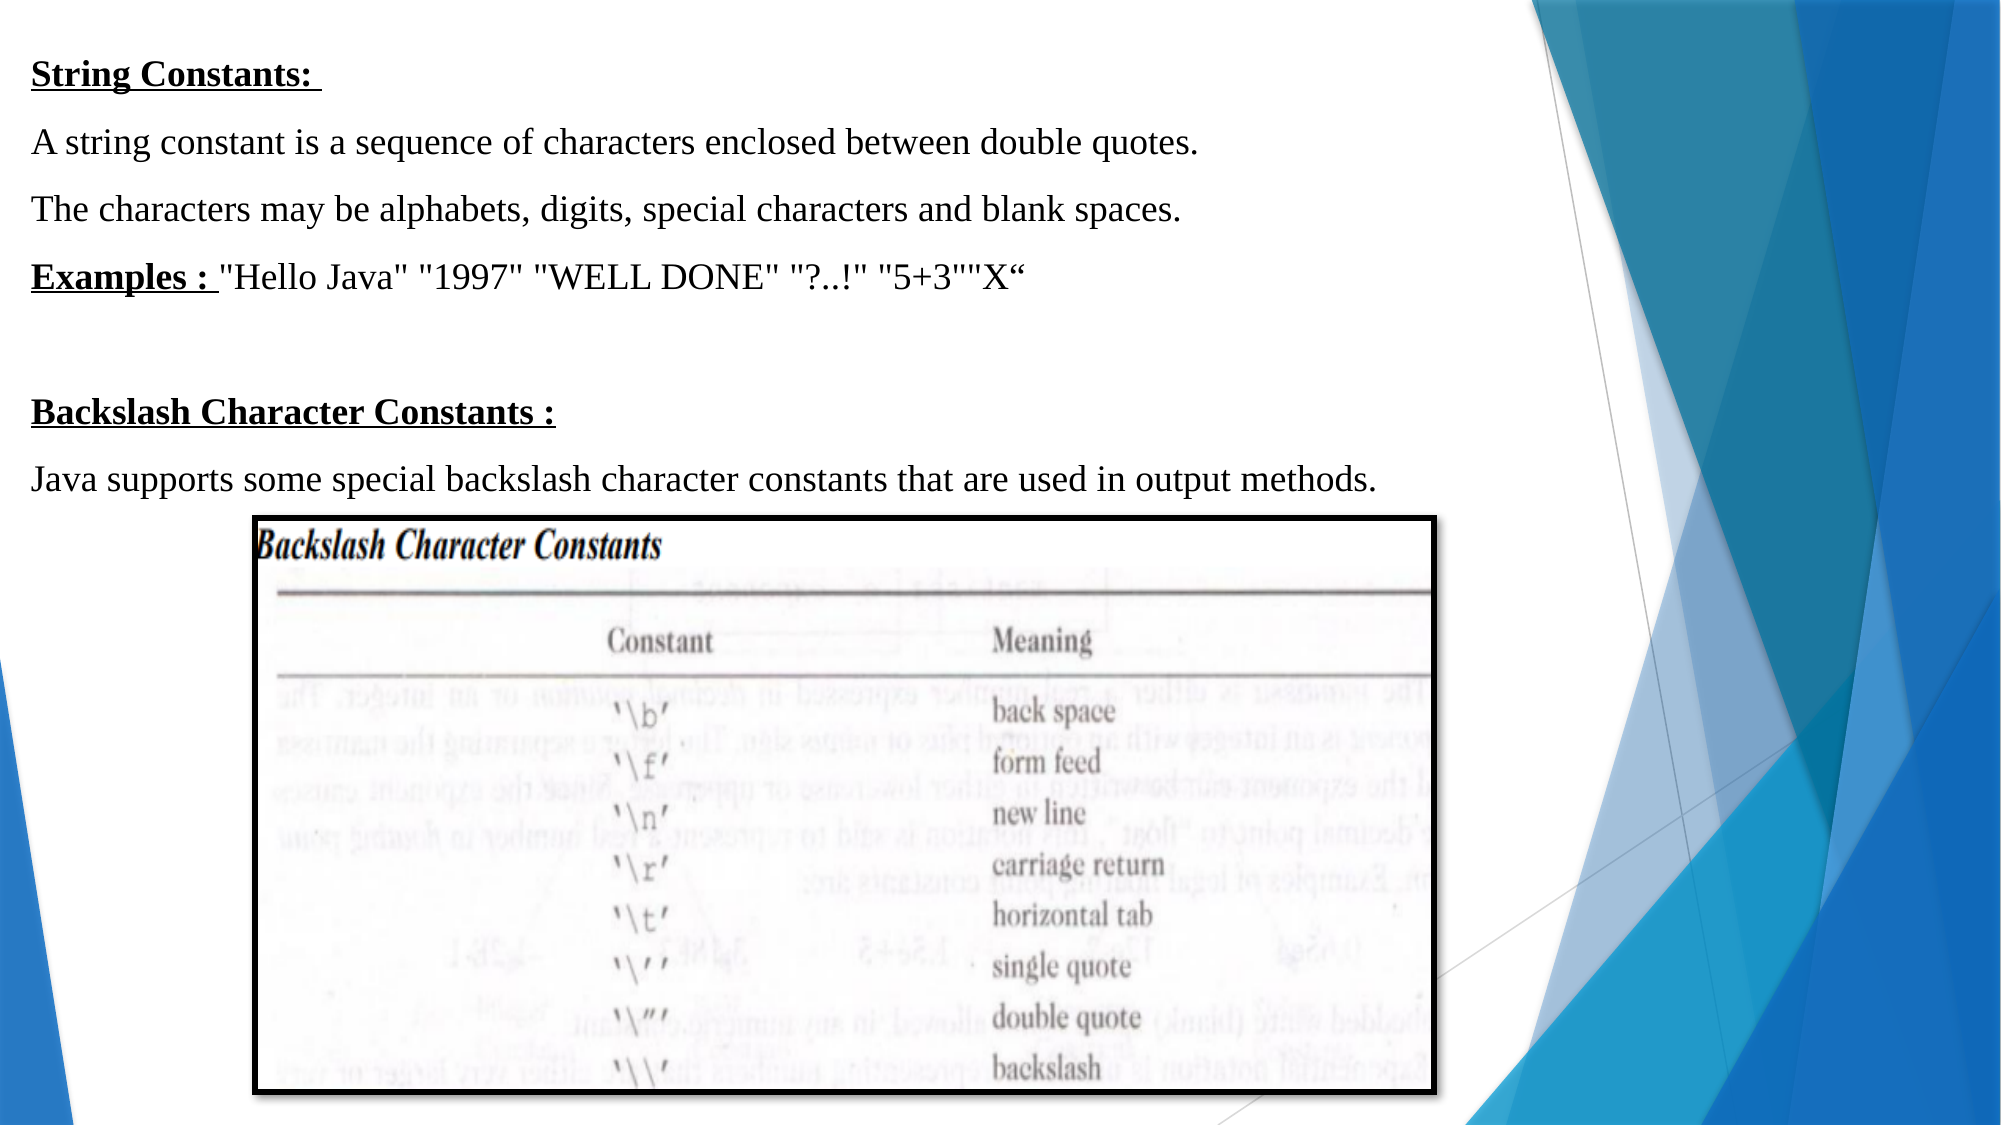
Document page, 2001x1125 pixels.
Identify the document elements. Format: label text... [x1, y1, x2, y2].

text_box String Constants: A string constant is a sequence of characters enclosed between double quotes. The characters may be alphabets, digits, special characters and blank spaces. Examples : "Hello Java" "1997" "WELL DONE" "?..!" "5+3""X“ Backslash Character Constants : Java supports some special backslash character constants that are used in output methods. [16, 19, 1984, 575]
picture [257, 520, 1432, 1090]
